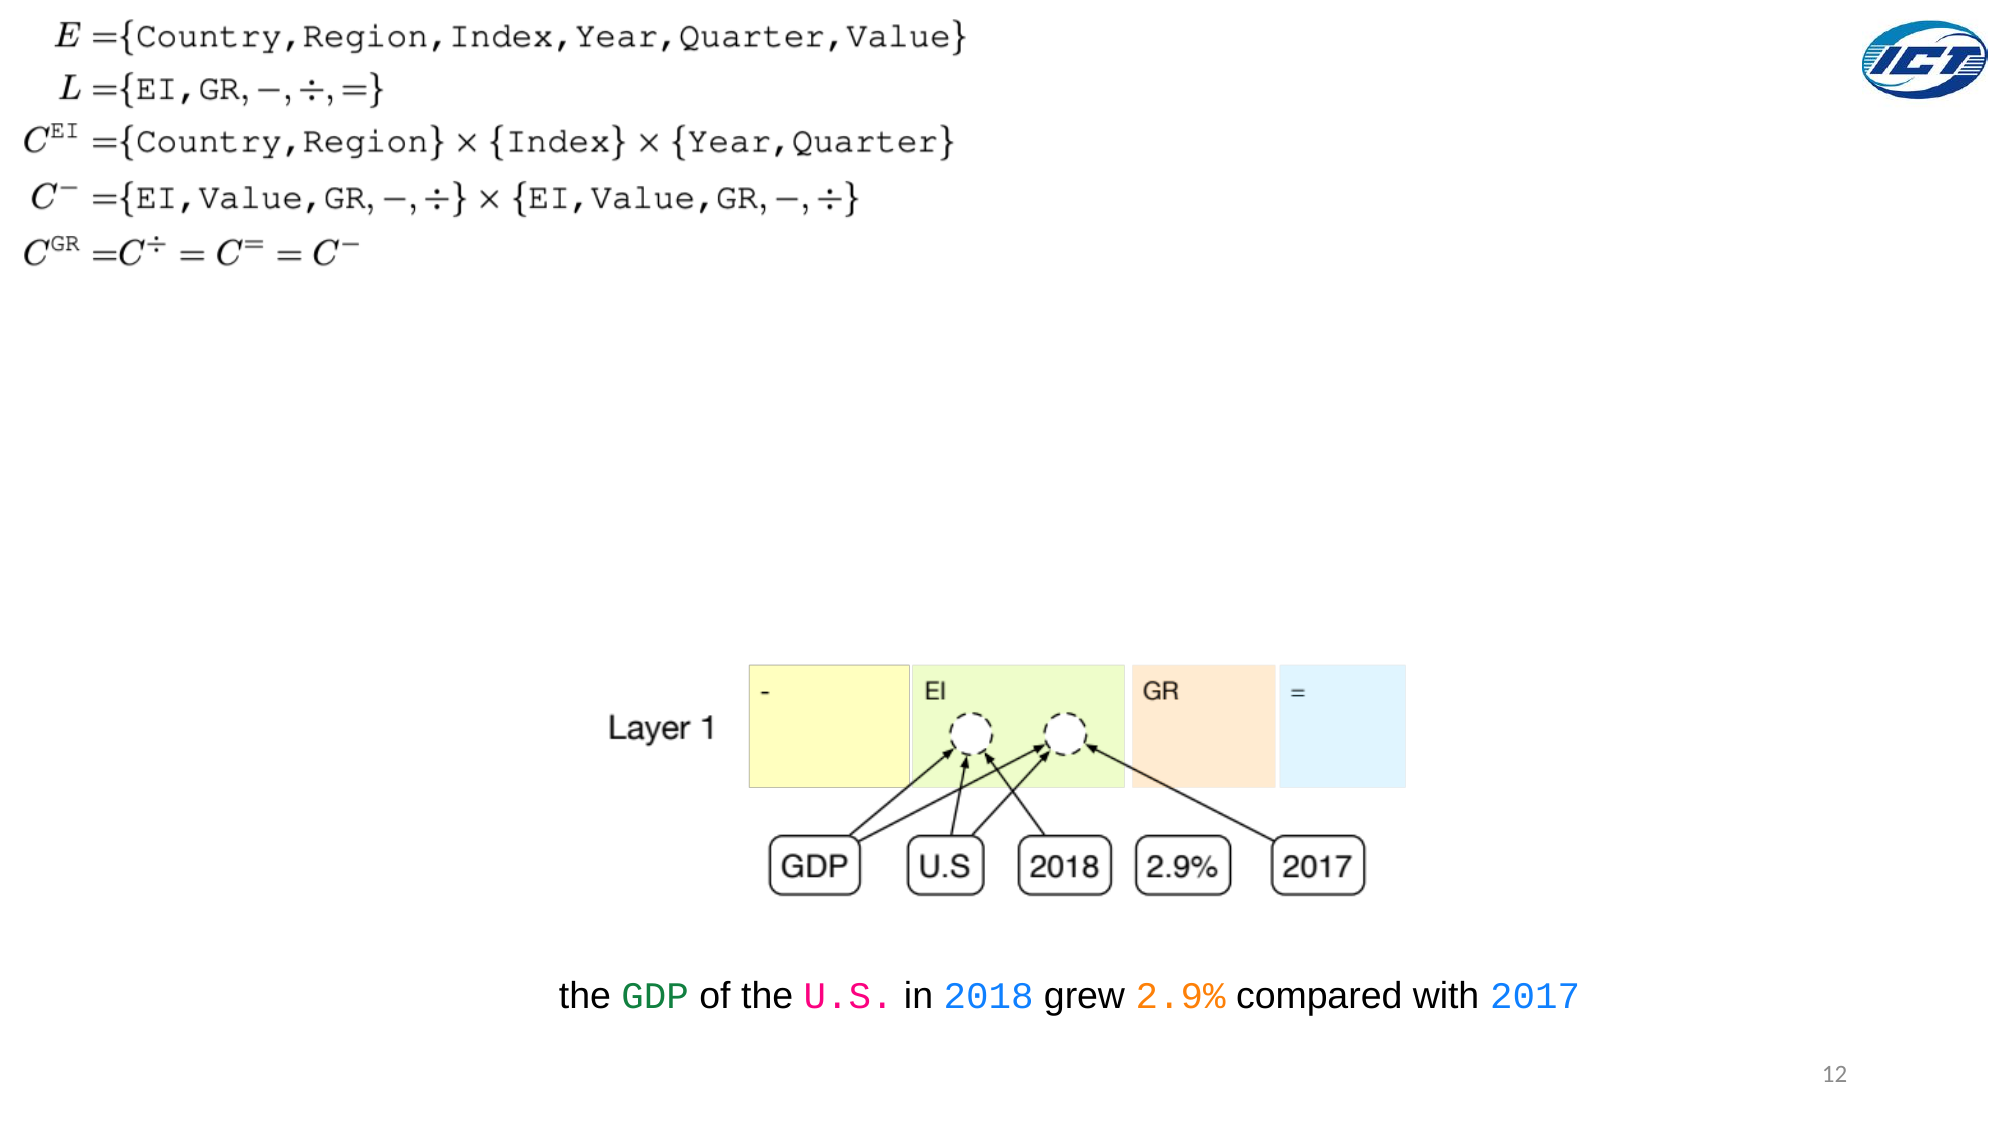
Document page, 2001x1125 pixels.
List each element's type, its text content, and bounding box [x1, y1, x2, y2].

picture [0, 0, 1417, 964]
picture [1862, 6, 1988, 116]
text_box the GDP of the U.S. in 2018 grew 2.9% compared with 2017 [544, 963, 1735, 1024]
slide_number 12 [1412, 1042, 1863, 1103]
